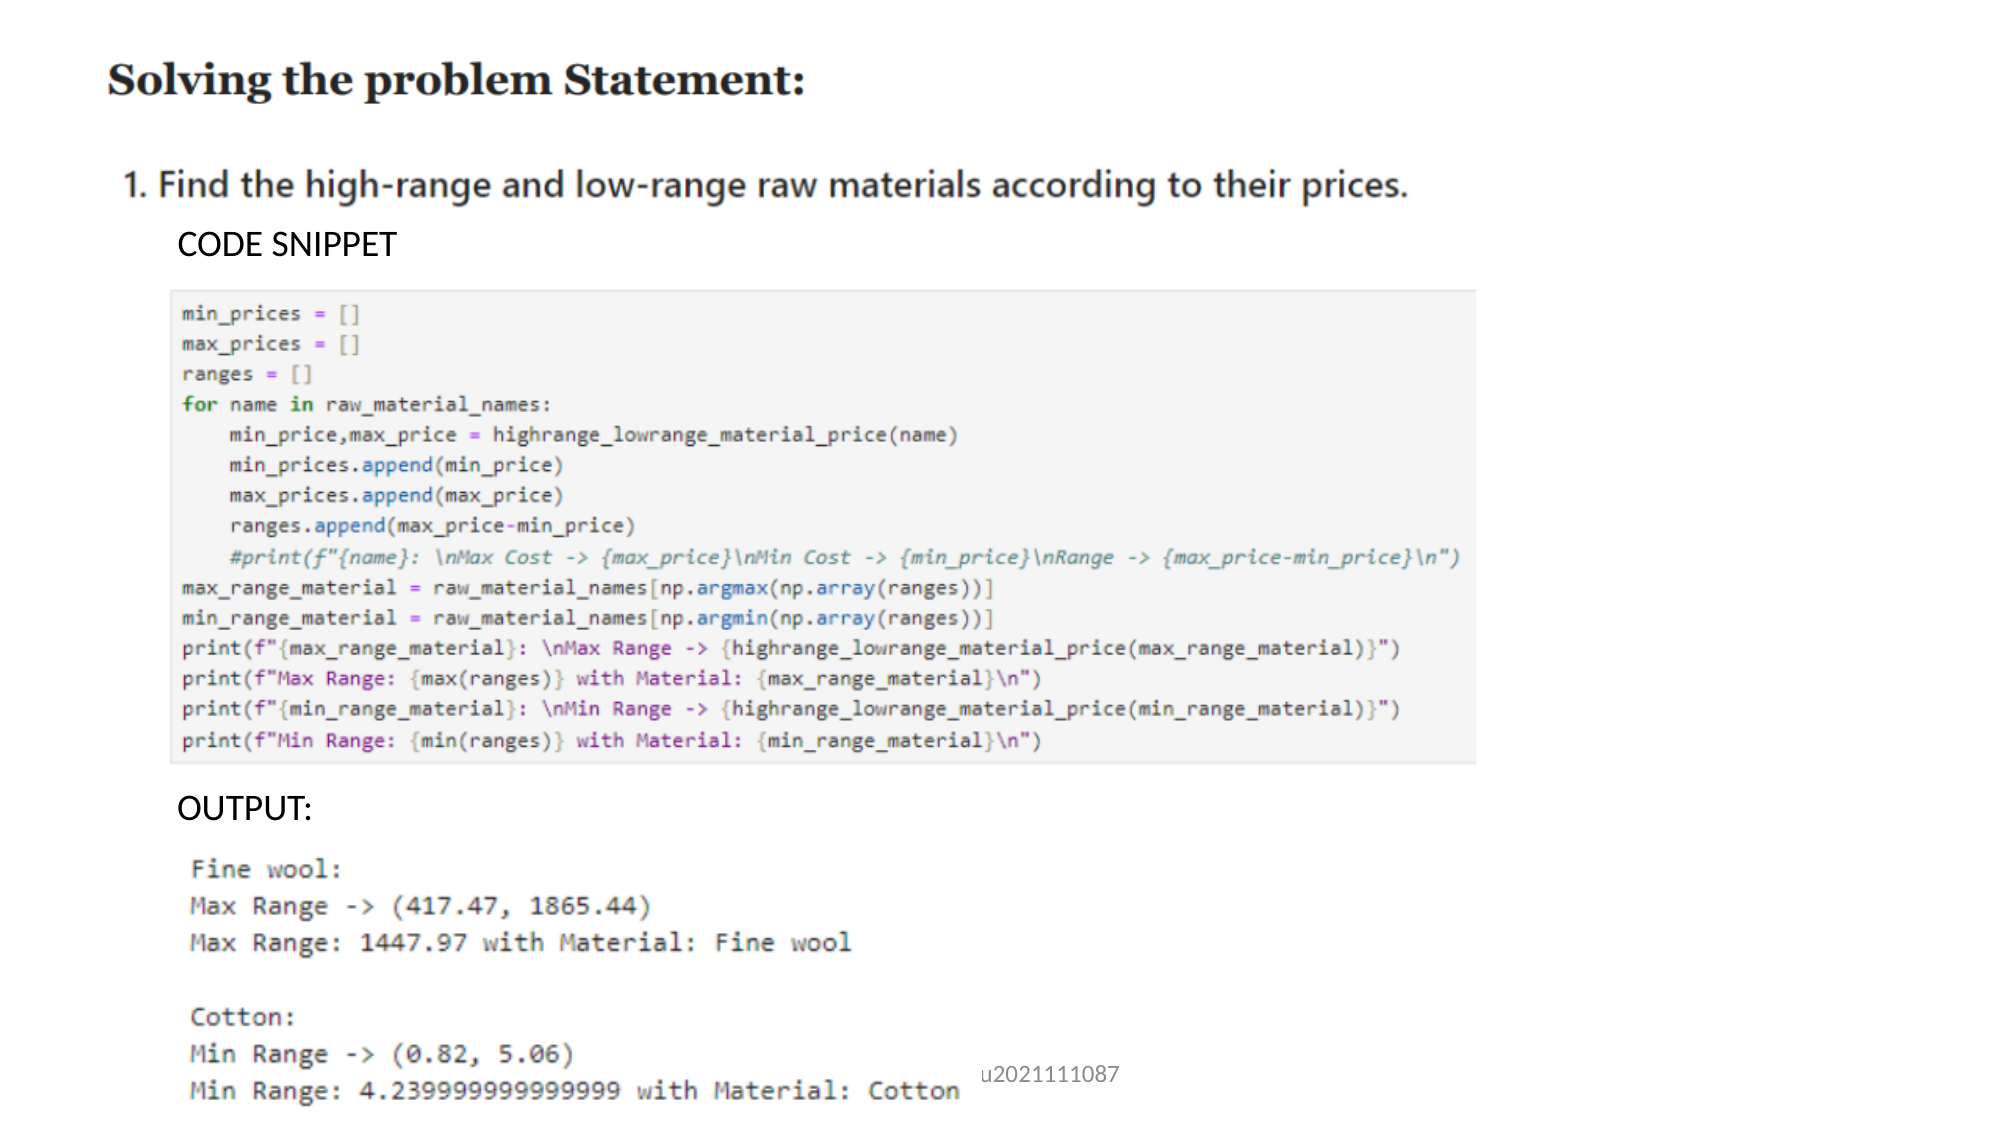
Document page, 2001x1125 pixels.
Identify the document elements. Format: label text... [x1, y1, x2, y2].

text_box CODE SNIPPET [162, 220, 470, 271]
text_box OUTPUT: [162, 785, 385, 835]
picture [145, 835, 983, 1125]
picture [82, 49, 1424, 220]
footer Srihari S au2021111087 [983, 1042, 1338, 1103]
picture [145, 271, 1486, 785]
